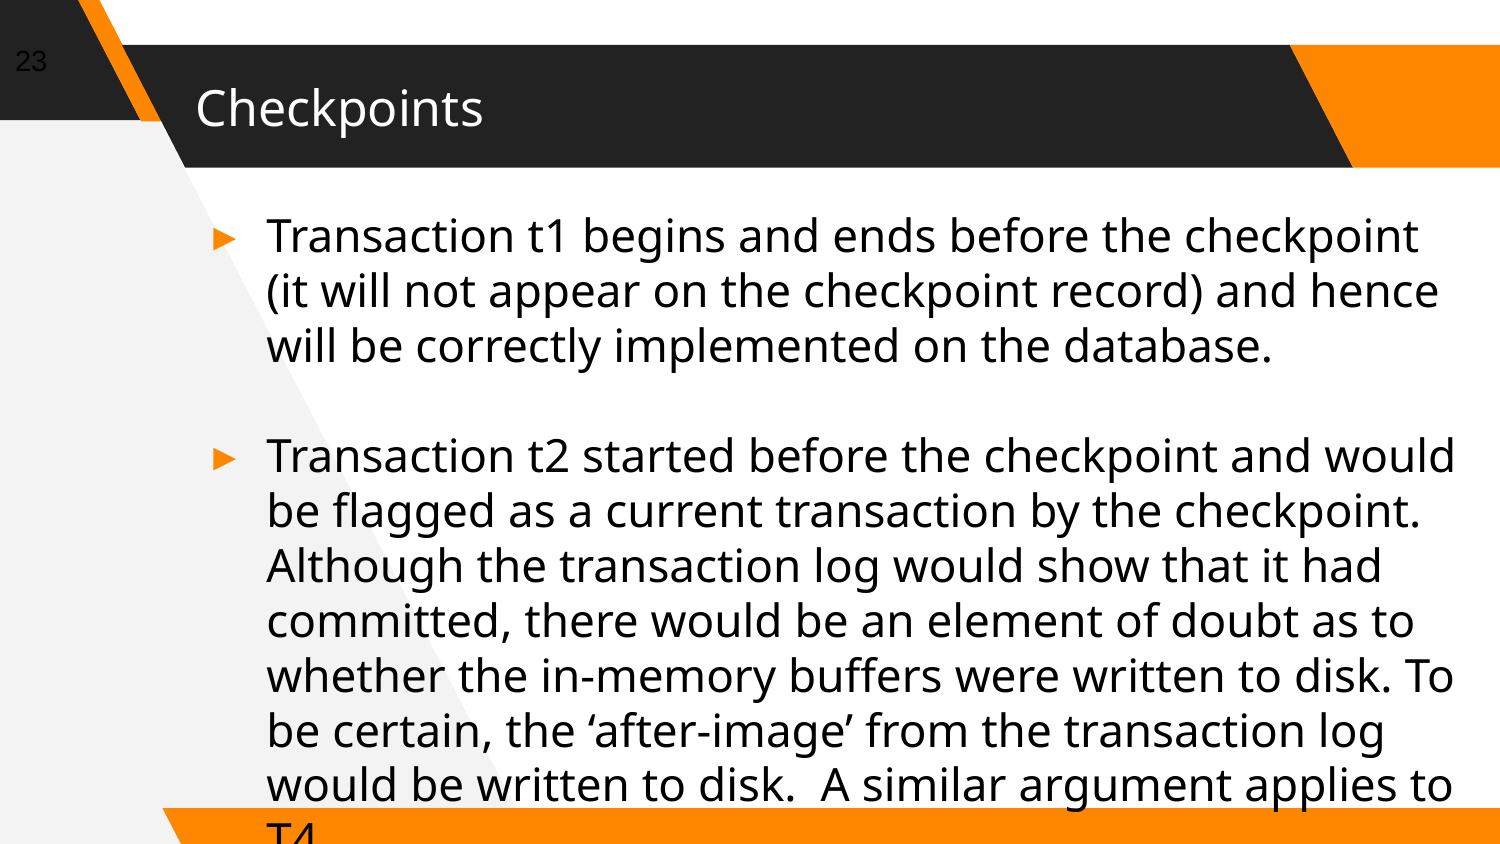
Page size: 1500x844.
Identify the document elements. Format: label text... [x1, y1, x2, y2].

title Checkpoints [180, 44, 1424, 168]
list Transaction t1 begins and ends before the checkpoint (it will not appear on the checkpoint record) and hence will be correctly implemented on the database. Transaction t2 started before the checkpoint and would be flagged as a current transaction by the checkpoint. Although the transaction log would show that it had committed, there would be an element of doubt as to whether the in-memory buffers were written to disk. To be certain, the ‘after-image’ from the transaction log would be written to disk. A similar argument applies to T4. [180, 191, 1480, 797]
slide_number 23 [0, 0, 98, 121]
